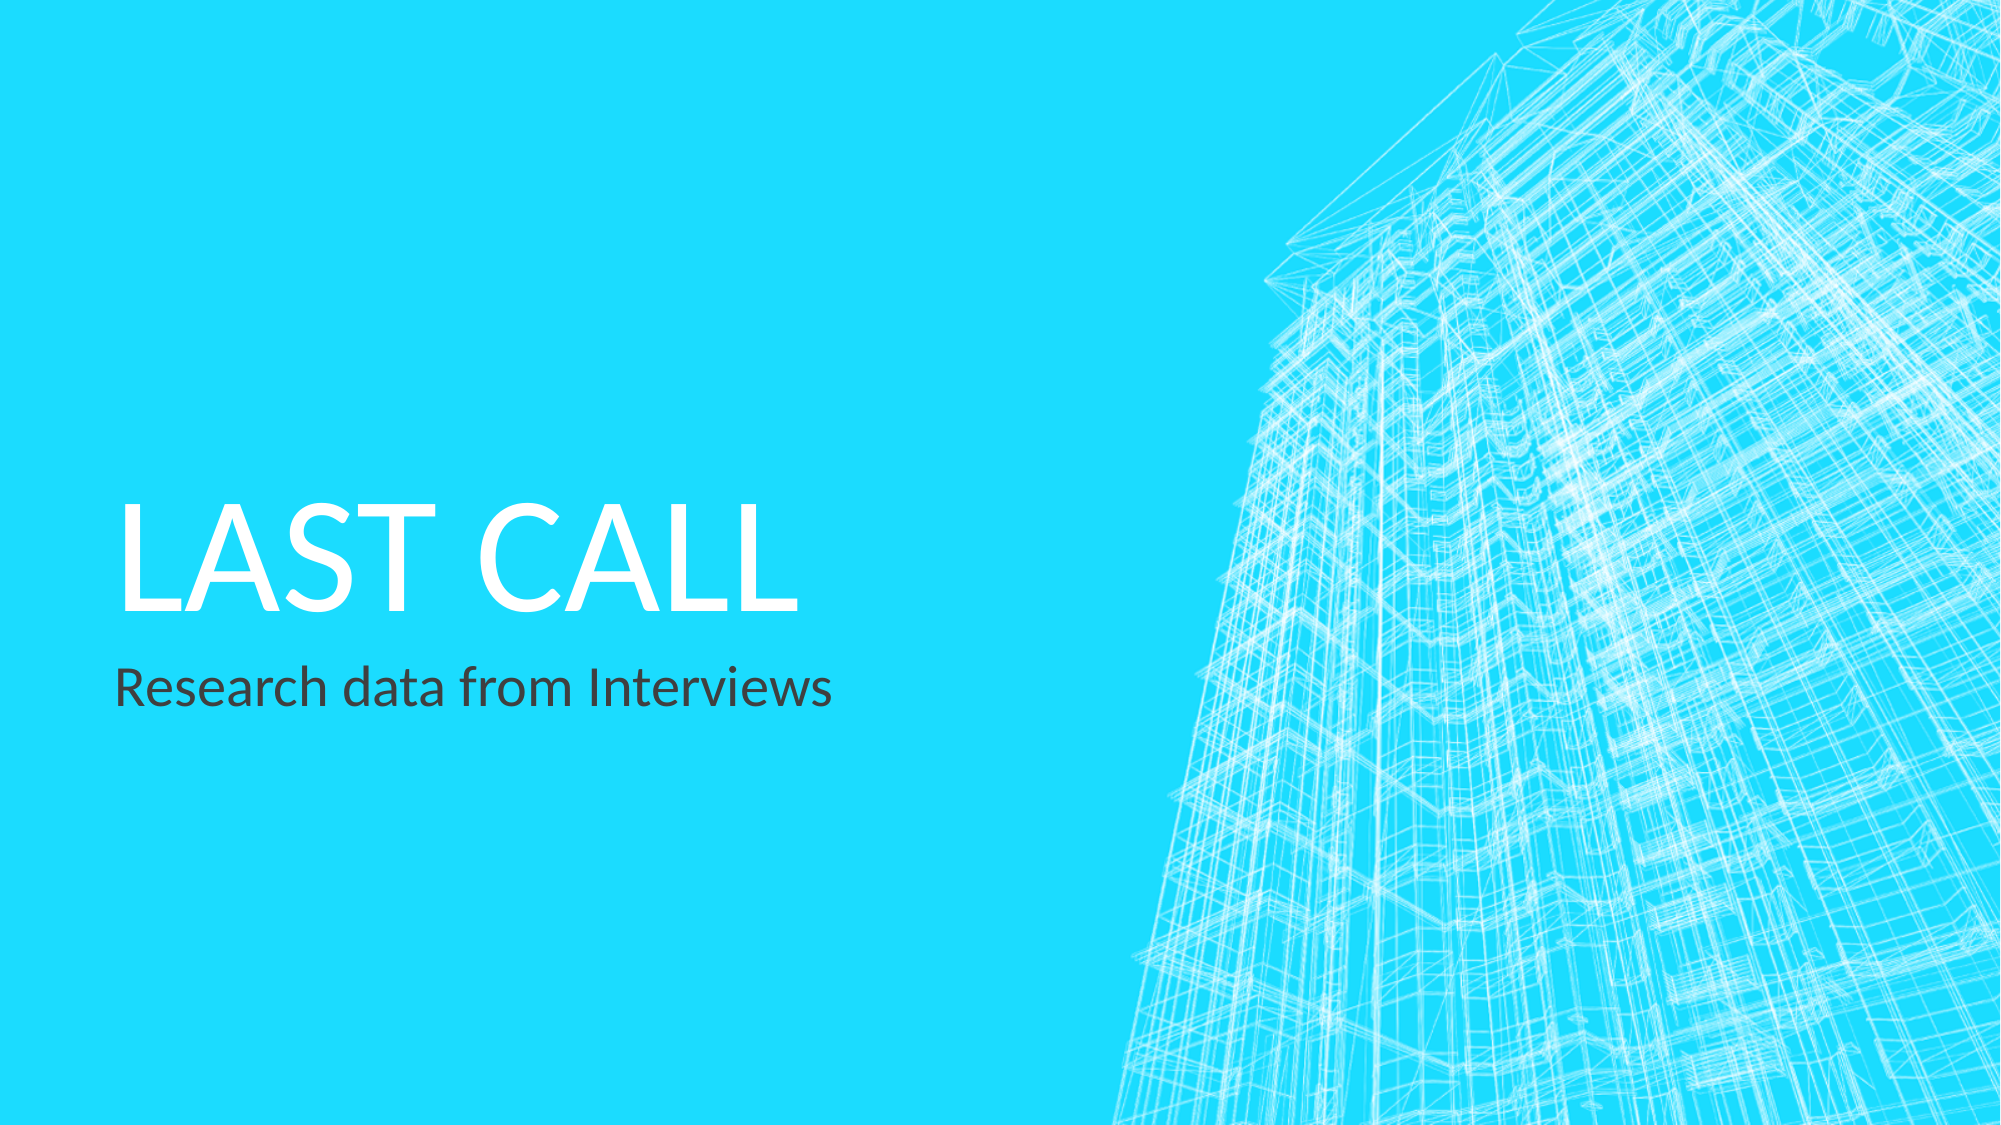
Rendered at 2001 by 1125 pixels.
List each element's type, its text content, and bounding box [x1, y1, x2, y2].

subtitle Research data from Interviews [99, 648, 1225, 829]
picture [0, 0, 2001, 1125]
title Last call [99, 123, 1225, 648]
